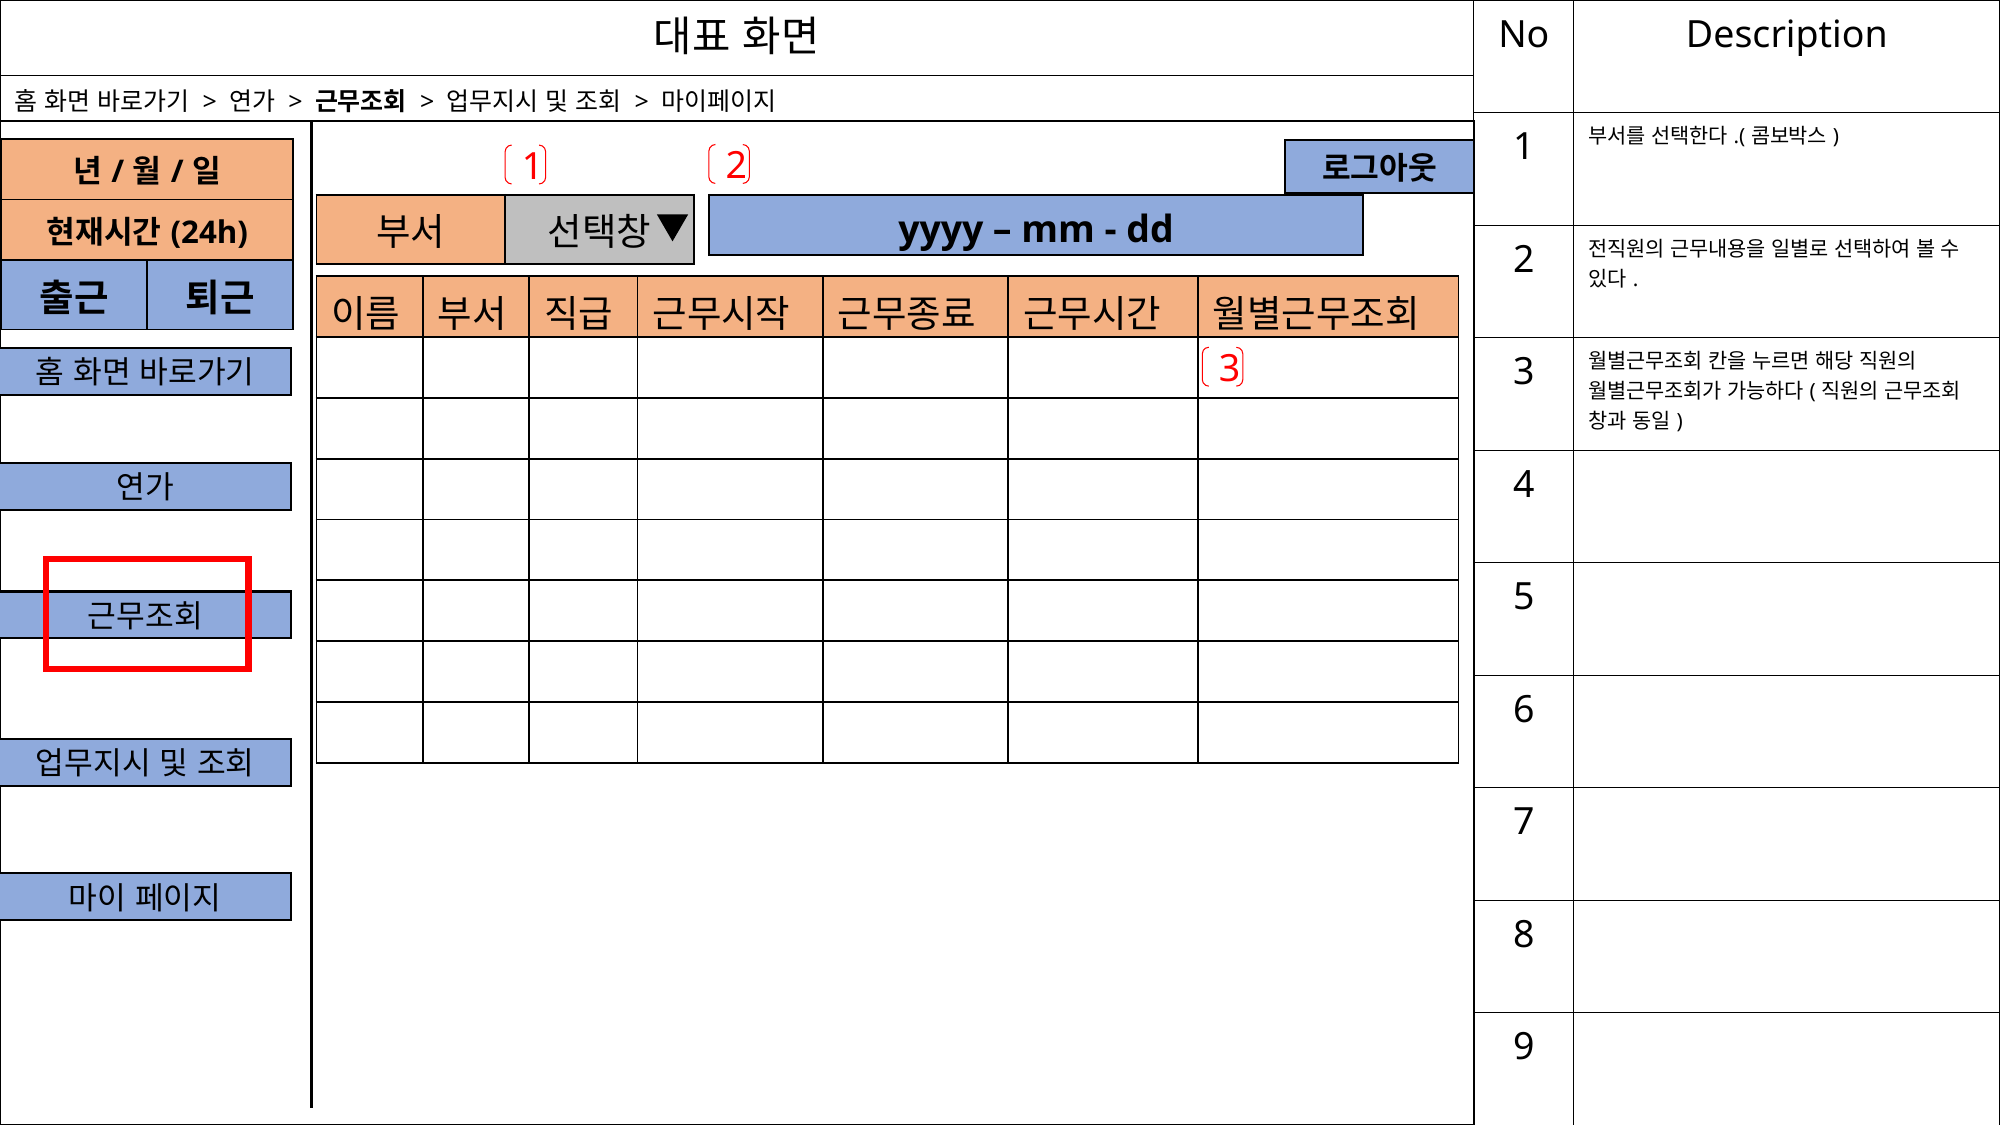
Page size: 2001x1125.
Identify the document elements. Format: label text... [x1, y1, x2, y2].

table_cell 5 [1474, 563, 1573, 675]
table_cell [1199, 642, 1458, 701]
table_cell 출근 [2, 261, 146, 329]
table_header 부서 [317, 196, 504, 263]
text_box 홈 화면 바로가기 [0, 347, 292, 396]
table_cell [824, 642, 1007, 701]
table_cell [1574, 788, 1999, 900]
table_header 근무시간 [1009, 277, 1197, 336]
table_cell 6 [1474, 676, 1573, 787]
text_box [0, 122, 1473, 1125]
table_header 근무종료 [824, 277, 1007, 336]
text_box 마이 페이지 [0, 872, 292, 921]
table_cell 1 [1474, 113, 1573, 225]
table_cell 퇴근 [148, 261, 292, 329]
table_cell [317, 399, 422, 458]
text_box 근무조회 [250, 590, 292, 639]
text_box 근무조회 [0, 590, 45, 639]
table_cell [1199, 399, 1458, 458]
table_header No [1474, 1, 1573, 112]
table_cell [1009, 460, 1197, 519]
table_cell [1574, 1013, 1999, 1125]
table_cell [638, 338, 822, 397]
table_cell [1574, 563, 1999, 675]
table_cell [638, 581, 822, 640]
text_box [45, 558, 250, 670]
table_header 직급 [530, 277, 637, 336]
table_cell [638, 642, 822, 701]
table_cell [317, 642, 422, 701]
table_cell 월별근무조회 칸을 누르면 해당 직원의 월별근무조회가 가능하다(직원의 근무조회 창과 동일) [1574, 338, 1999, 450]
table_header 년/월/일 [2, 140, 292, 199]
table_cell [1009, 399, 1197, 458]
table_cell 3 [1474, 338, 1573, 450]
table_header 월별근무조회 [1199, 277, 1458, 336]
table_cell [530, 581, 637, 640]
text_box 로그아웃 [1284, 139, 1475, 194]
table_cell [424, 399, 528, 458]
table_cell [824, 703, 1007, 762]
text_box 1 [504, 144, 547, 185]
table_cell [530, 460, 637, 519]
table_cell 전직원의 근무내용을 일별로 선택하여 볼 수 있다. [1574, 226, 1999, 337]
table_cell [530, 703, 637, 762]
table_cell [638, 399, 822, 458]
table_cell [317, 581, 422, 640]
table_cell [530, 642, 637, 701]
table_cell [1199, 581, 1458, 640]
text_box 연가 [0, 462, 292, 511]
text_box 홈 화면 바로가기 > 연가 > 근무조회 > 업무지시 및 조회 > 마이페이지 [0, 77, 921, 123]
table_cell [424, 338, 528, 397]
table_cell [317, 520, 422, 579]
table_cell [638, 520, 822, 579]
table_cell [638, 703, 822, 762]
title 대표 화면 [0, 0, 1473, 75]
table_cell [1009, 520, 1197, 579]
table_cell 2 [1474, 226, 1573, 337]
table_header 이름 [317, 277, 422, 336]
table_cell [424, 460, 528, 519]
table_cell 4 [1474, 451, 1573, 562]
table_cell [638, 460, 822, 519]
table_cell 7 [1474, 788, 1573, 900]
table_cell [1009, 642, 1197, 701]
table_cell [1574, 676, 1999, 787]
text_box [0, 75, 1474, 122]
table_cell [530, 399, 637, 458]
table_cell [317, 338, 422, 397]
table_cell [824, 338, 1007, 397]
text_box 업무지시 및 조회 [0, 738, 292, 787]
table_cell 부서를 선택한다.(콤보박스) [1574, 113, 1999, 225]
table_header Description [1574, 1, 1999, 112]
table_header yyyy – mm - dd [710, 196, 1362, 254]
table_cell [1199, 520, 1458, 579]
table_cell [1199, 338, 1458, 397]
table_cell 9 [1474, 1013, 1573, 1125]
table_cell [824, 460, 1007, 519]
table_cell [424, 703, 528, 762]
text_box 3 [1201, 346, 1244, 387]
table_cell [1009, 703, 1197, 762]
table_cell [317, 703, 422, 762]
table_header 선택창 [506, 196, 693, 263]
table_header 부서 [424, 277, 528, 336]
table_cell [530, 520, 637, 579]
table_cell [424, 581, 528, 640]
table_cell [1009, 581, 1197, 640]
table_header 근무시작 [638, 277, 822, 336]
table_cell [1199, 703, 1458, 762]
table_cell [424, 520, 528, 579]
table_cell [530, 338, 637, 397]
table_cell [1199, 460, 1458, 519]
table_cell [1574, 451, 1999, 562]
table_cell 현재시간(24h) [2, 200, 292, 259]
table_cell [824, 581, 1007, 640]
table_cell [424, 642, 528, 701]
table_cell [1574, 901, 1999, 1012]
text_box 2 [708, 143, 750, 184]
table_cell [824, 520, 1007, 579]
table_cell 8 [1474, 901, 1573, 1012]
text_box [655, 213, 690, 244]
table_cell [824, 399, 1007, 458]
table_cell [1009, 338, 1197, 397]
table_cell [317, 460, 422, 519]
